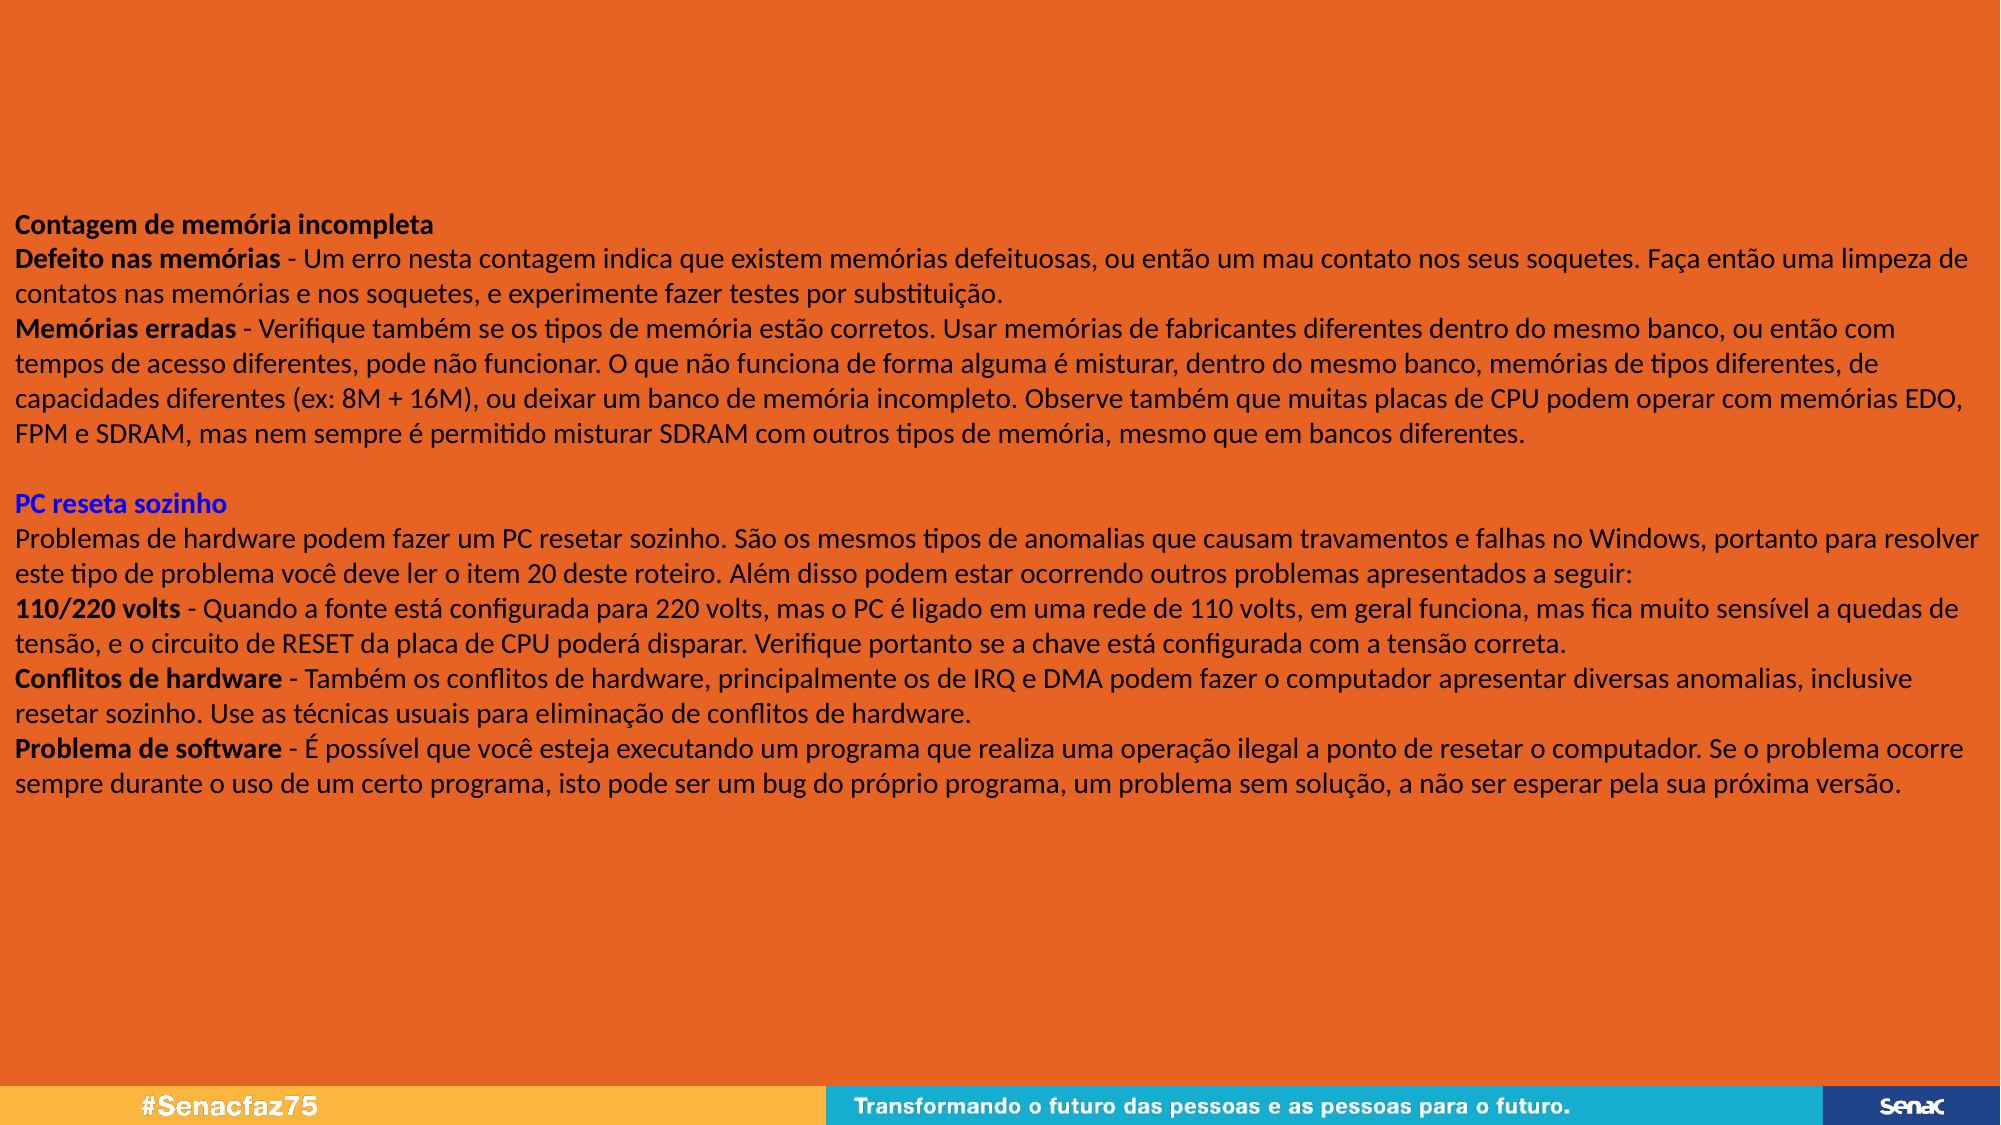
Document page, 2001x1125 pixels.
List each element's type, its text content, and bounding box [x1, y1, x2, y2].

text_box Contagem de memória incompleta Defeito nas memórias - Um erro nesta contagem indica que existem memórias defeituosas, ou então um mau contato nos seus soquetes. Faça então uma limpeza de contatos nas memórias e nos soquetes, e experimente fazer testes por substituição. Memórias erradas - Verifique também se os tipos de memória estão corretos. Usar memórias de fabricantes diferentes dentro do mesmo banco, ou então com tempos de acesso diferentes, pode não funcionar. O que não funciona de forma alguma é misturar, dentro do mesmo banco, memórias de tipos diferentes, de capacidades diferentes (ex: 8M + 16M), ou deixar um banco de memória incompleto. Observe também que muitas placas de CPU podem operar com memórias EDO, FPM e SDRAM, mas nem sempre é permitido misturar SDRAM com outros tipos de memória, mesmo que em bancos diferentes. PC reseta sozinho Problemas de hardware podem fazer um PC resetar sozinho. São os mesmos tipos de anomalias que causam travamentos e falhas no Windows, portanto para resolver este tipo de problema você deve ler o item 20 deste roteiro. Além disso podem estar ocorrendo outros problemas apresentados a seguir: 110/220 volts - Quando a fonte está configurada para 220 volts, mas o PC é ligado em uma rede de 110 volts, em geral funciona, mas fica muito sensível a quedas de tensão, e o circuito de RESET da placa de CPU poderá disparar. Verifique portanto se a chave está configurada com a tensão correta. Conflitos de hardware - Também os conflitos de hardware, principalmente os de IRQ e DMA podem fazer o computador apresentar diversas anomalias, inclusive resetar sozinho. Use as técnicas usuais para eliminação de conflitos de hardware. Problema de software - É possível que você esteja executando um programa que realiza uma operação ilegal a ponto de resetar o computador. Se o problema ocorre sempre durante o uso de um certo programa, isto pode ser um bug do próprio programa, um problema sem solução, a não ser esperar pela sua próxima versão. [0, 197, 2000, 842]
picture [0, 1078, 2000, 1125]
